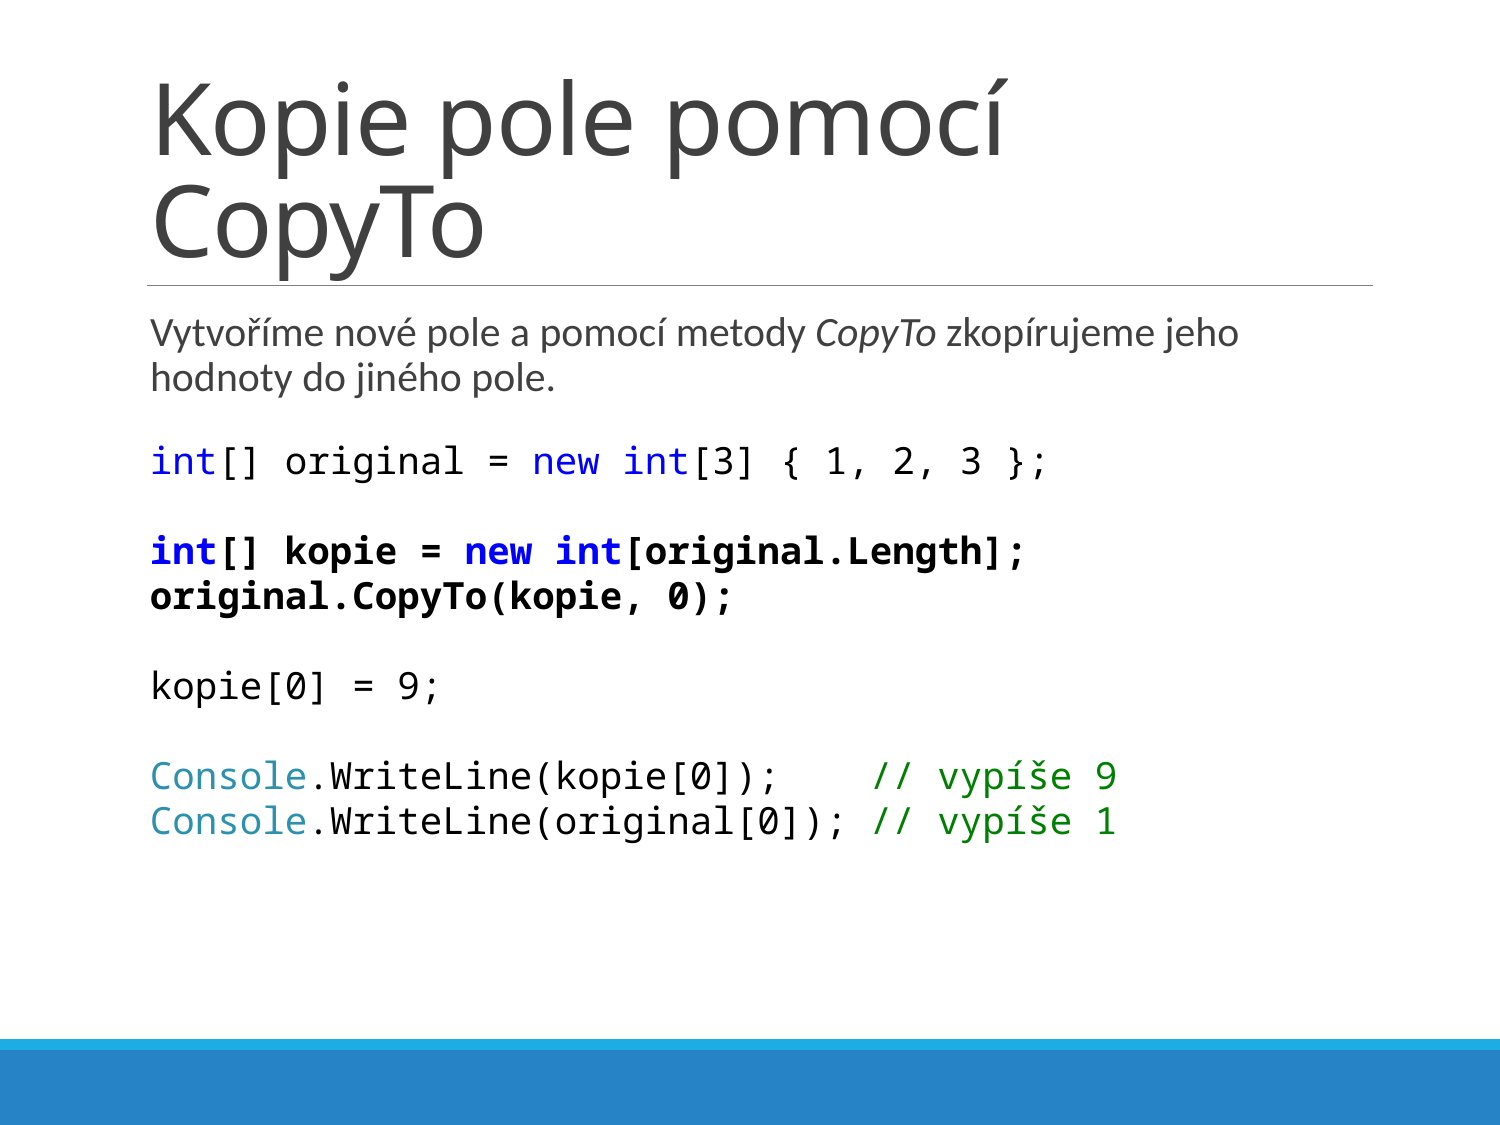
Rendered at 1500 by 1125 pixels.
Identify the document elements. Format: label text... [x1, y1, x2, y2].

title Kopie pole pomocí CopyTo [135, 47, 1373, 285]
list Vytvoříme nové pole a pomocí metody CopyTo zkopírujeme jeho hodnoty do jiného pole. [135, 302, 1373, 429]
text_box int[] original = new int[3] { 1, 2, 3 }; int[] kopie = new int[original.Length]; original.CopyTo(kopie, 0); kopie[0] = 9; Console.WriteLine(kopie[0]); // vypíše 9 Console.WriteLine(original[0]); // vypíše 1 [135, 429, 1373, 850]
